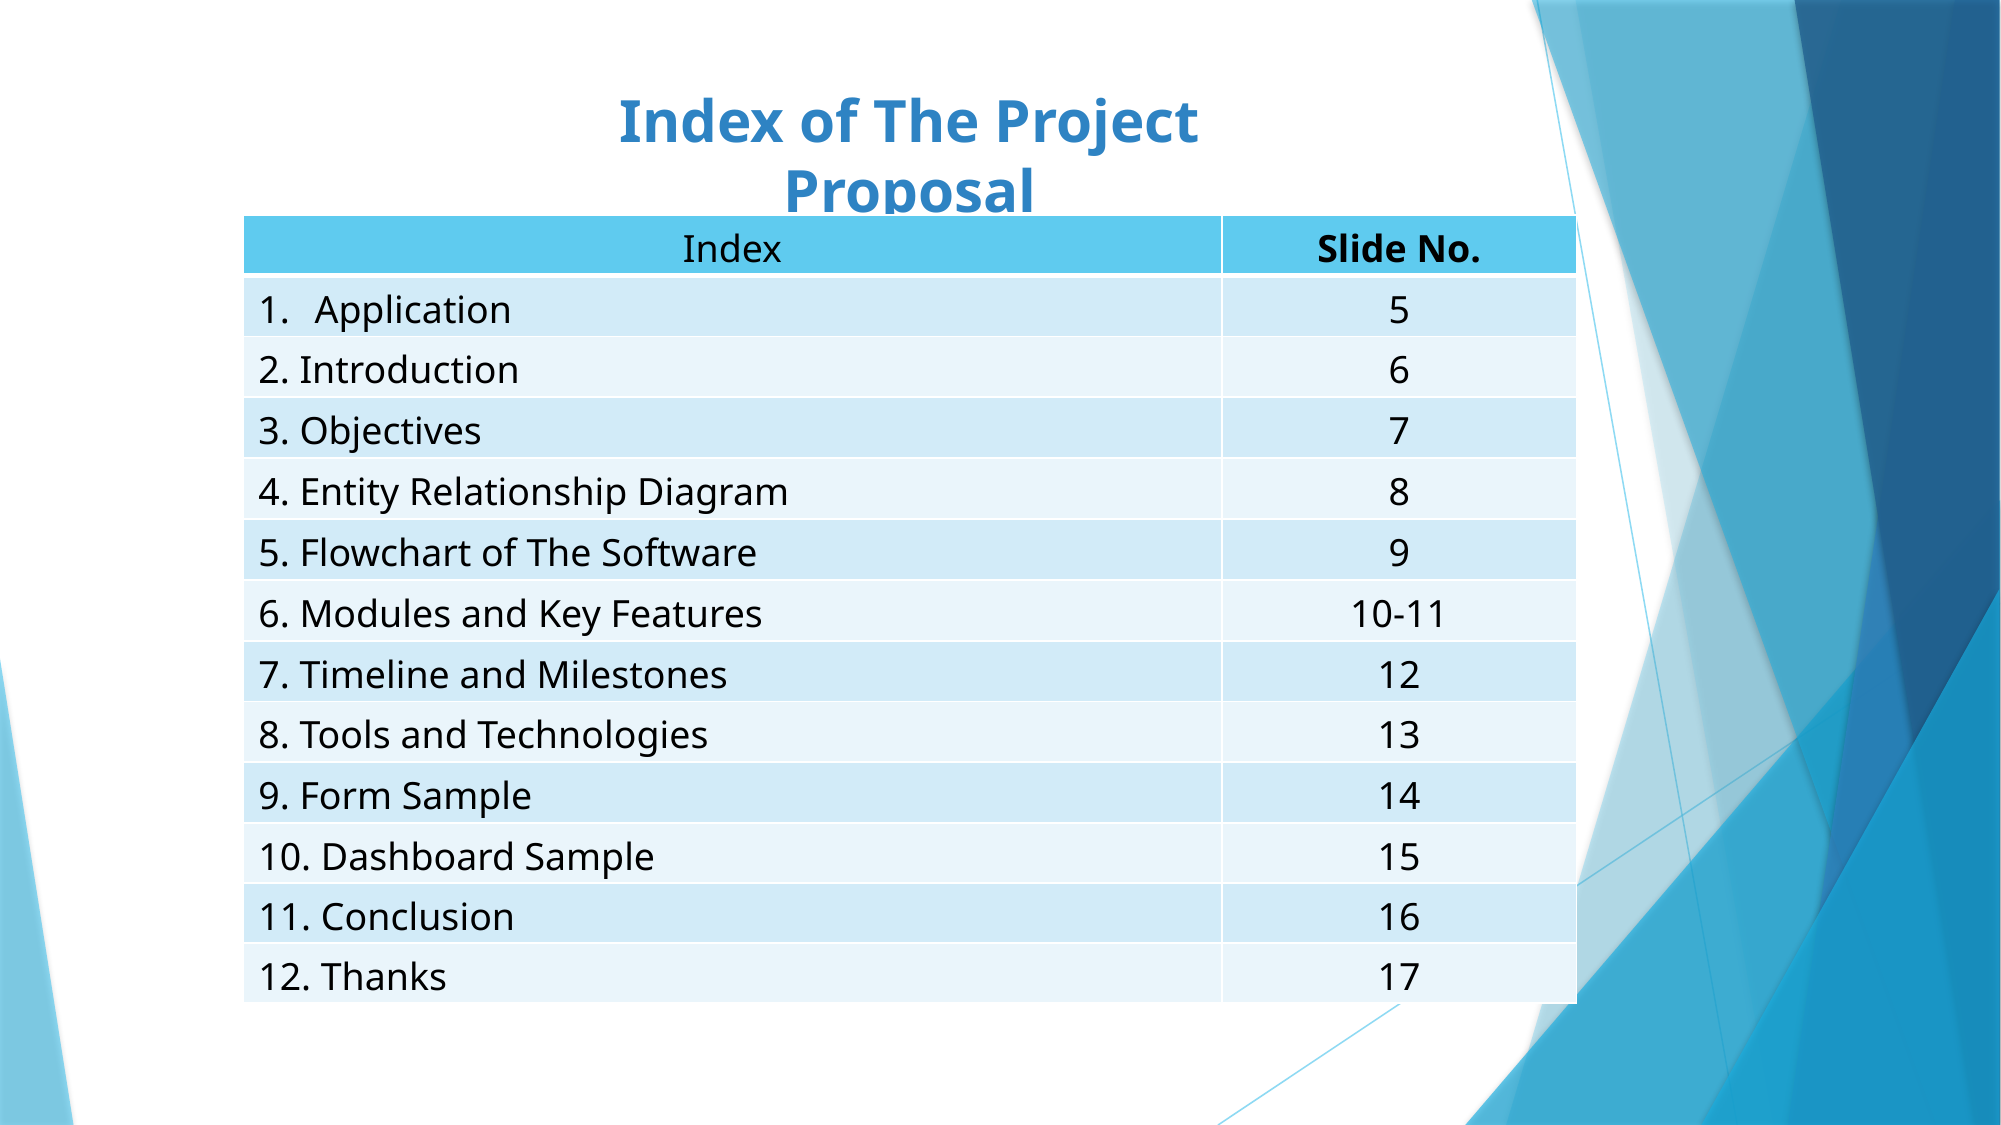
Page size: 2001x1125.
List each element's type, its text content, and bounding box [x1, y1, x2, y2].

table_cell 7. Timeline and Milestones [244, 642, 1221, 701]
table_cell 2. Introduction [244, 337, 1221, 396]
table_header Index [244, 216, 1221, 273]
table_cell 13 [1223, 702, 1576, 761]
table_cell 4. Entity Relationship Diagram [244, 459, 1221, 518]
table_cell 6 [1223, 337, 1576, 396]
table_cell 17 [1223, 944, 1576, 1002]
table_cell Application [244, 278, 1221, 336]
table_cell 8. Tools and Technologies [244, 702, 1221, 761]
table_cell 15 [1223, 824, 1576, 882]
table_cell 12. Thanks [244, 944, 1221, 1002]
table_cell 6. Modules and Key Features [244, 581, 1221, 640]
table_cell 9 [1223, 520, 1576, 579]
table_cell 8 [1223, 459, 1576, 518]
table_cell 7 [1223, 398, 1576, 457]
table_cell 9. Form Sample [244, 763, 1221, 822]
table_cell 14 [1223, 763, 1576, 822]
table_cell 16 [1223, 884, 1576, 942]
table_cell 3. Objectives [244, 398, 1221, 457]
table_cell 5. Flowchart of The Software [244, 520, 1221, 579]
table_cell 11. Conclusion [244, 884, 1221, 942]
table_cell 5 [1223, 278, 1576, 336]
table_cell 10. Dashboard Sample [244, 824, 1221, 882]
table_cell 12 [1223, 642, 1576, 701]
text_box Index of The Project Proposal [478, 76, 1342, 214]
table_cell 10-11 [1223, 581, 1576, 640]
table_header Slide No. [1223, 216, 1576, 273]
